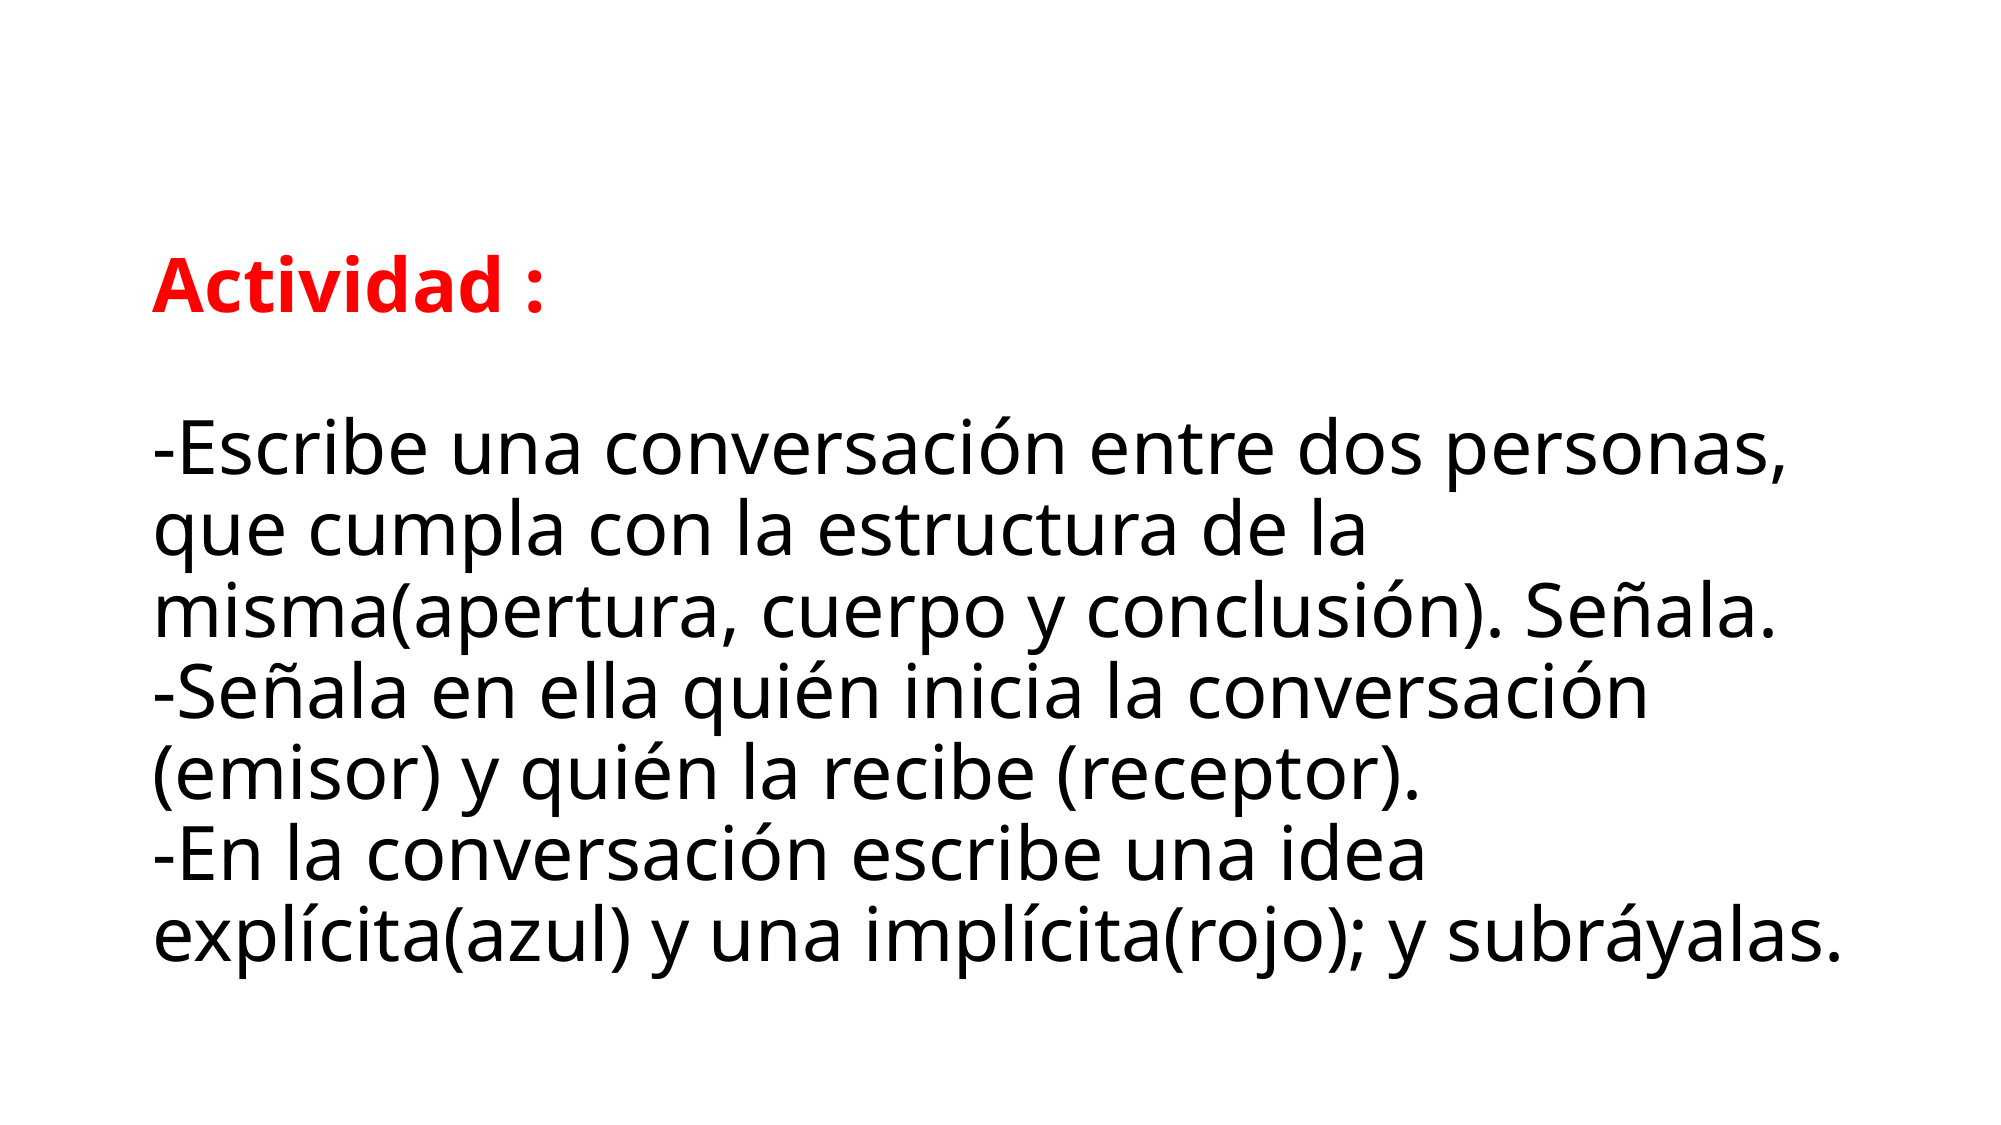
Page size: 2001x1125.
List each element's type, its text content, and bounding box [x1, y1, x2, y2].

title Actividad : -Escribe una conversación entre dos personas, que cumpla con la estructura de la misma(apertura, cuerpo y conclusión). Señala. -Señala en ella quién inicia la conversación (emisor) y quién la recibe (receptor). -En la conversación escribe una idea explícita(azul) y una implícita(rojo); y subráyalas. [137, 59, 1863, 1003]
